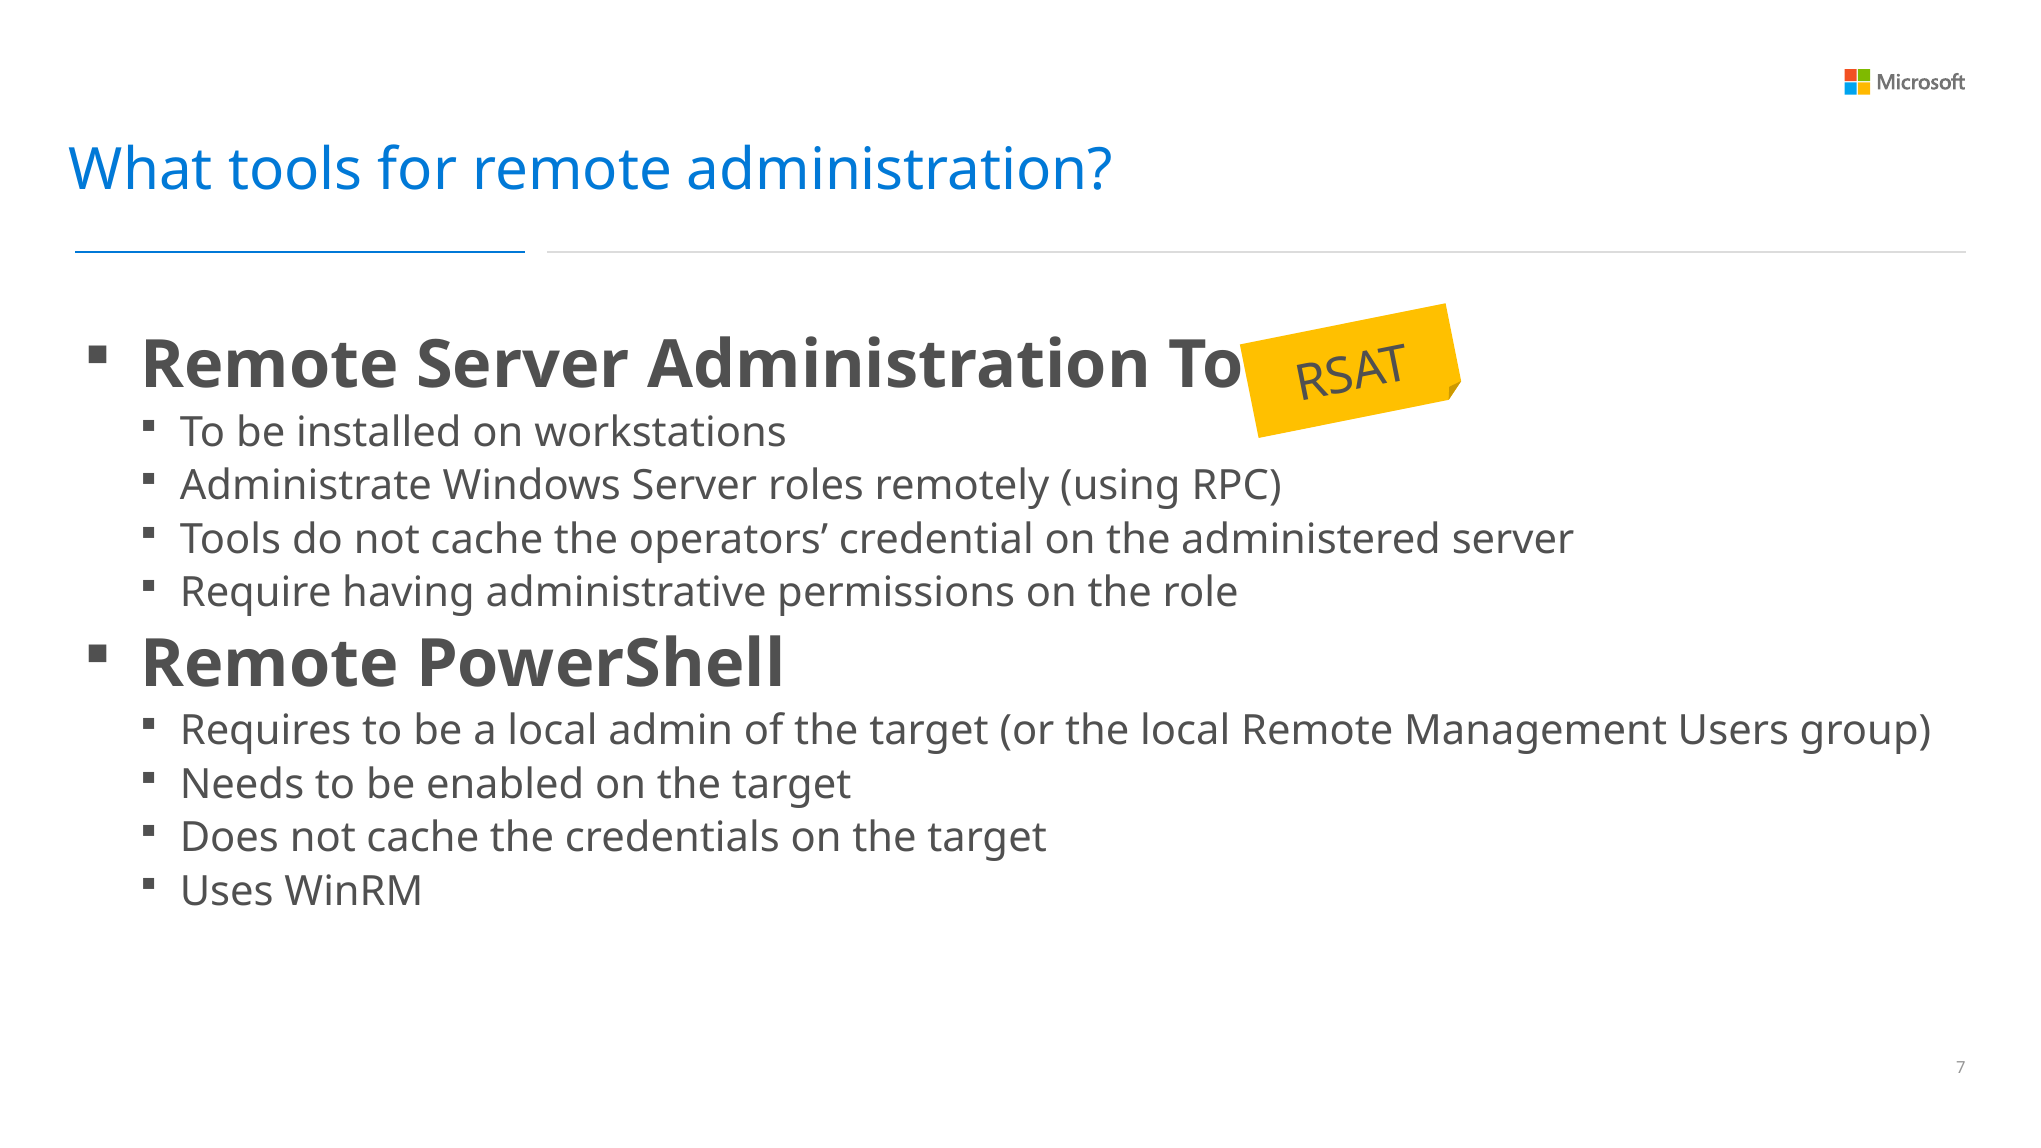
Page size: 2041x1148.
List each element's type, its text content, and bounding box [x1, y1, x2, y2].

text_box RSAT [1239, 302, 1462, 439]
slide_number 6 [1904, 1058, 1966, 1077]
text_box Remote Server Administration Tools To be installed on workstations Administrate Windows Server roles remotely (using RPC) Tools do not cache the operators’ credential on the administered server Require having administrative permissions on the role Remote PowerShell Requires to be a local admin of the target (or the local Remote Management Users group) Needs to be enabled on the target Does not cache the credentials on the target Uses WinRM [60, 315, 2010, 930]
list What tools for remote administration? [45, 120, 1968, 200]
